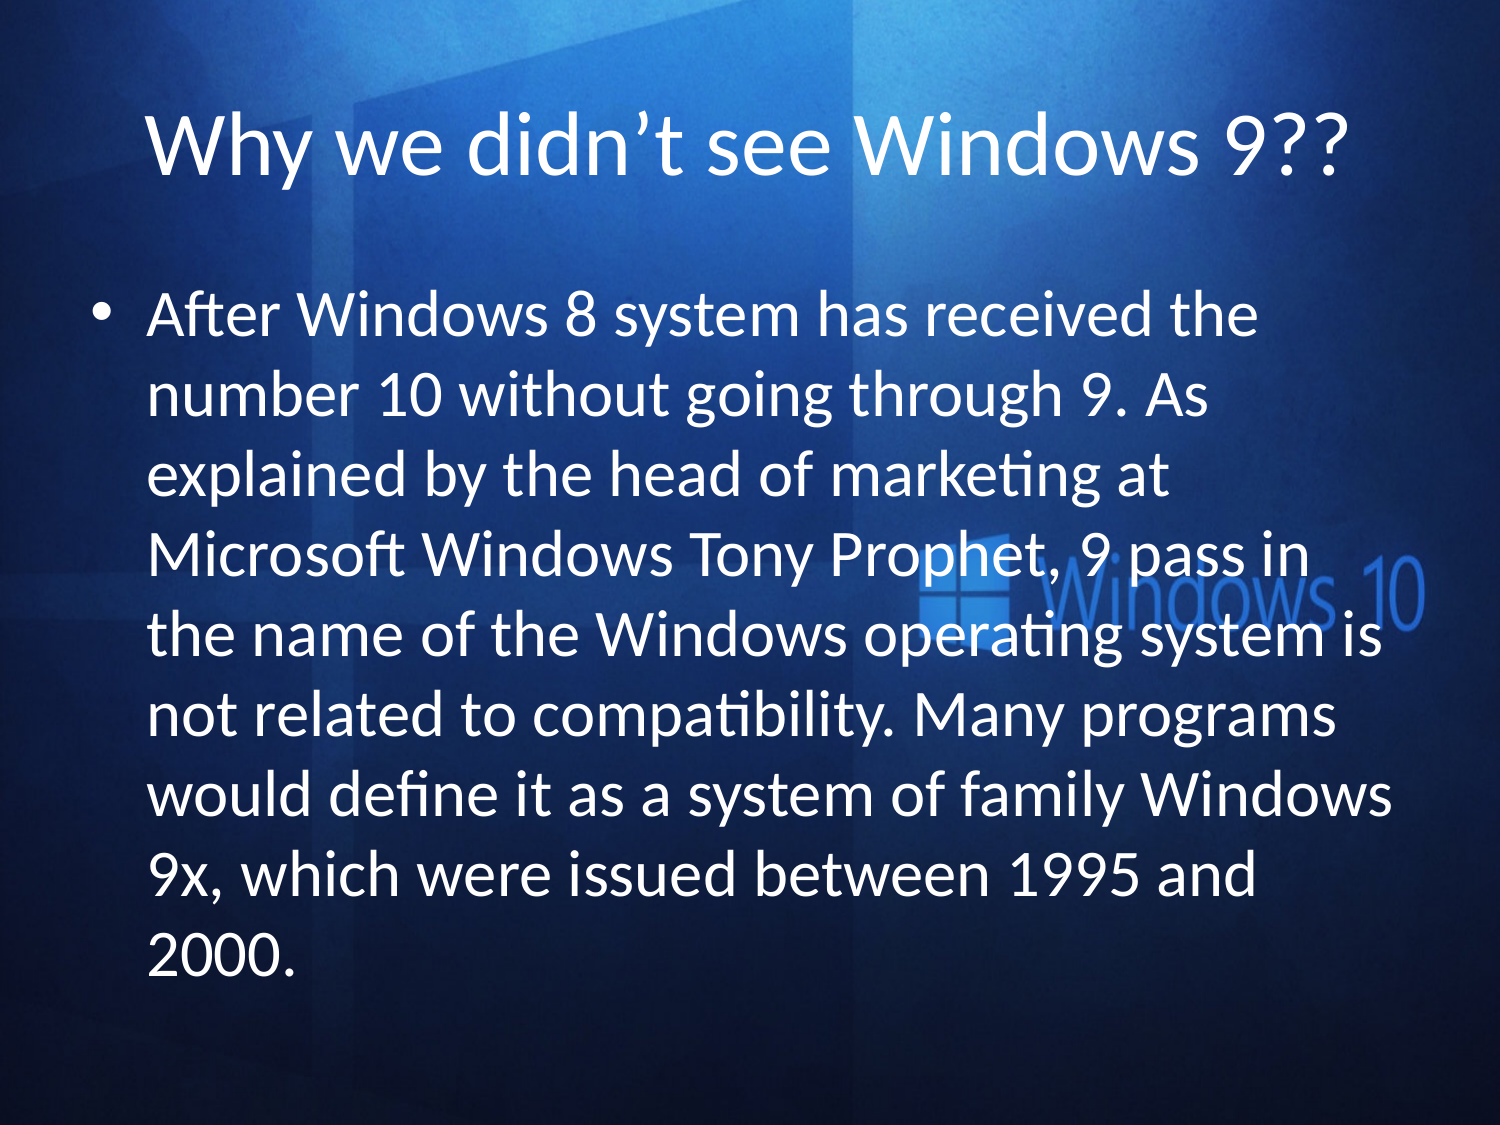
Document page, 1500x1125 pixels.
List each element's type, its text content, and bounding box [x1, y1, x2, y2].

list After Windows 8 system has received the number 10 without going through 9. As explained by the head of marketing at Microsoft Windows Tony Prophet, 9 pass in the name of the Windows operating system is not related to compatibility. Many programs would define it as a system of family Windows 9x, which were issued between 1995 and 2000. [74, 262, 1426, 1006]
picture [0, 0, 1500, 1125]
title Why we didn’t see Windows 9?? [74, 44, 1426, 233]
